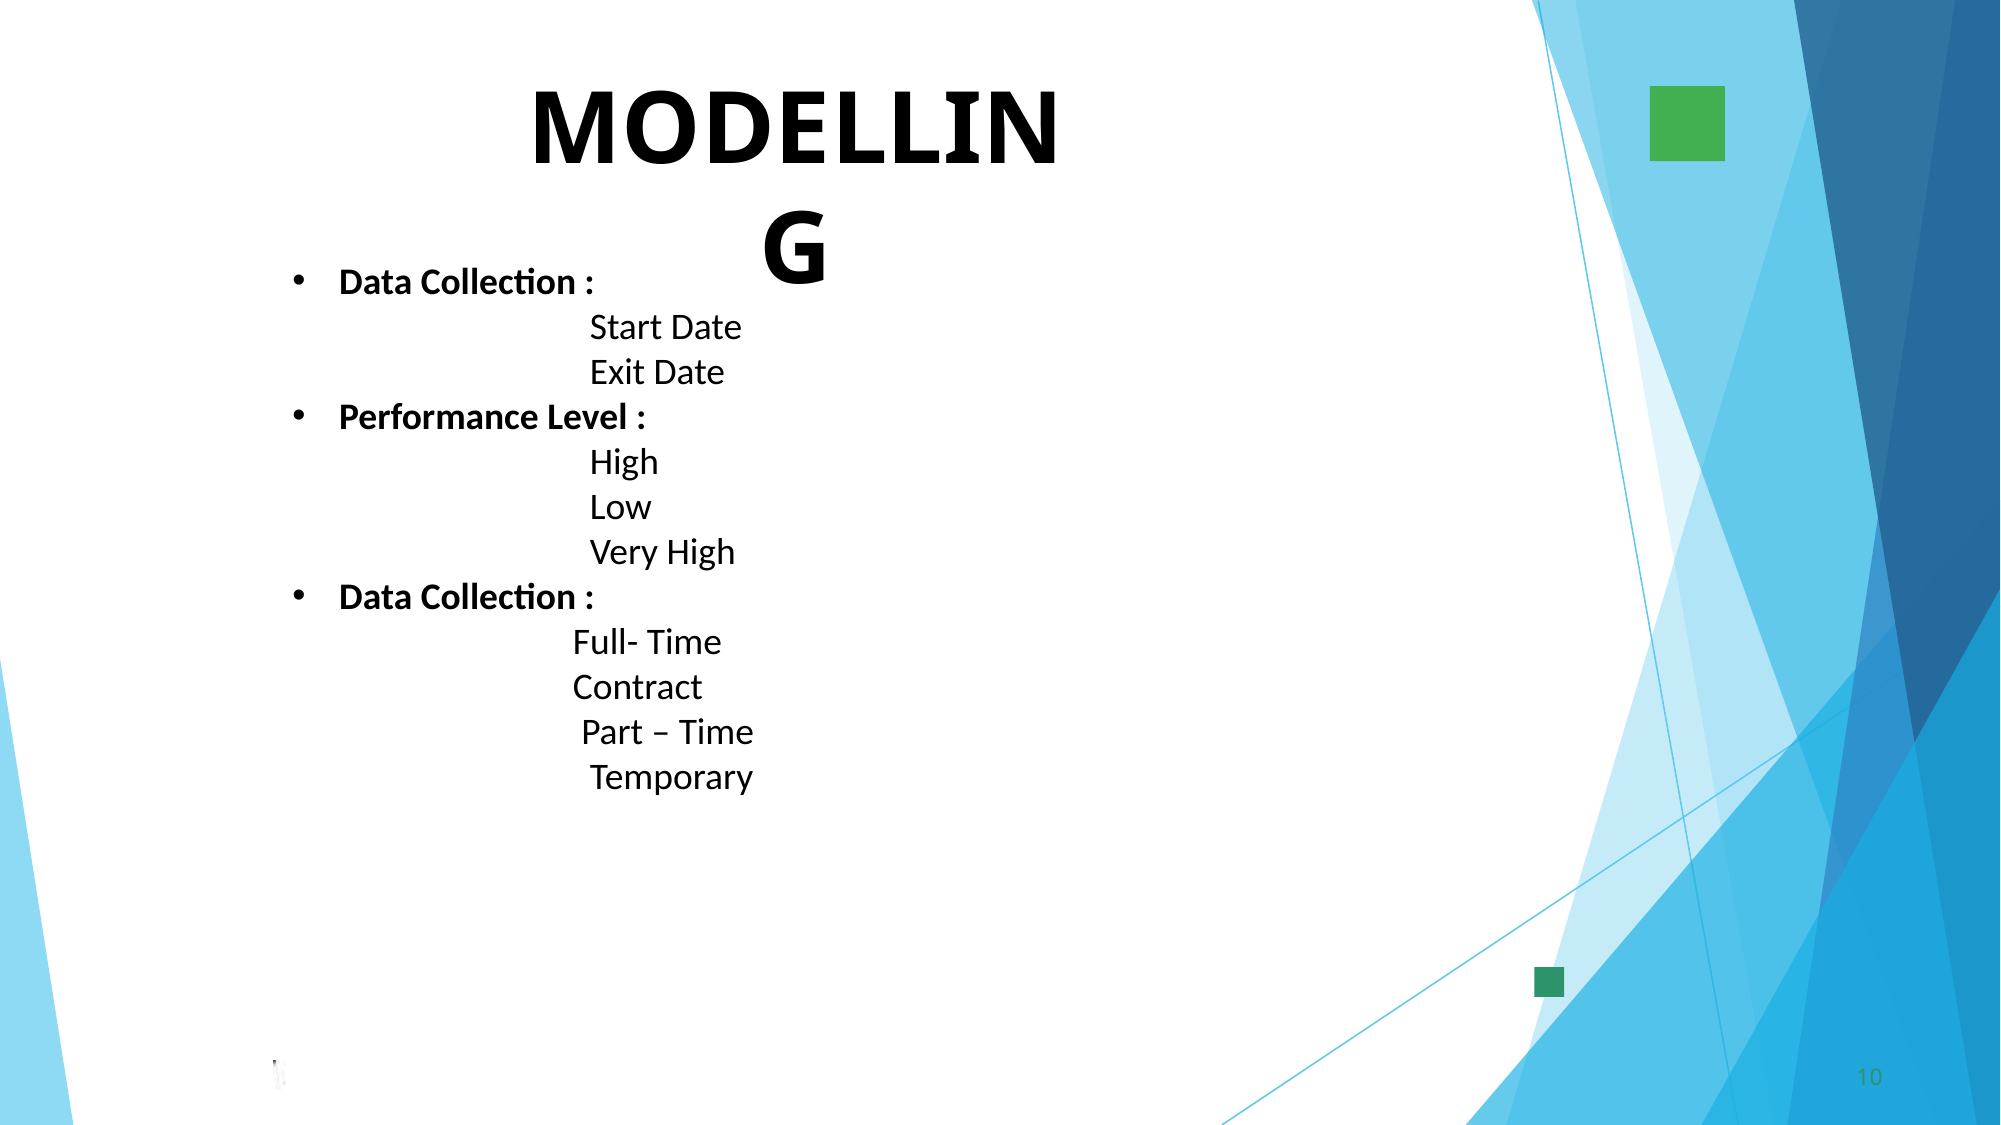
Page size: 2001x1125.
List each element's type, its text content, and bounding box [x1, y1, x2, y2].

text_box MODELLING [523, 61, 1066, 304]
picture [273, 1060, 287, 1091]
text_box Data Collection : Start Date Exit Date Performance Level : High Low Very High Data Collection : Full- Time Contract Part – Time Temporary [277, 249, 770, 895]
text_box [1649, 86, 1725, 162]
text_box [1534, 967, 1565, 997]
text_box [1849, 1061, 1888, 1095]
